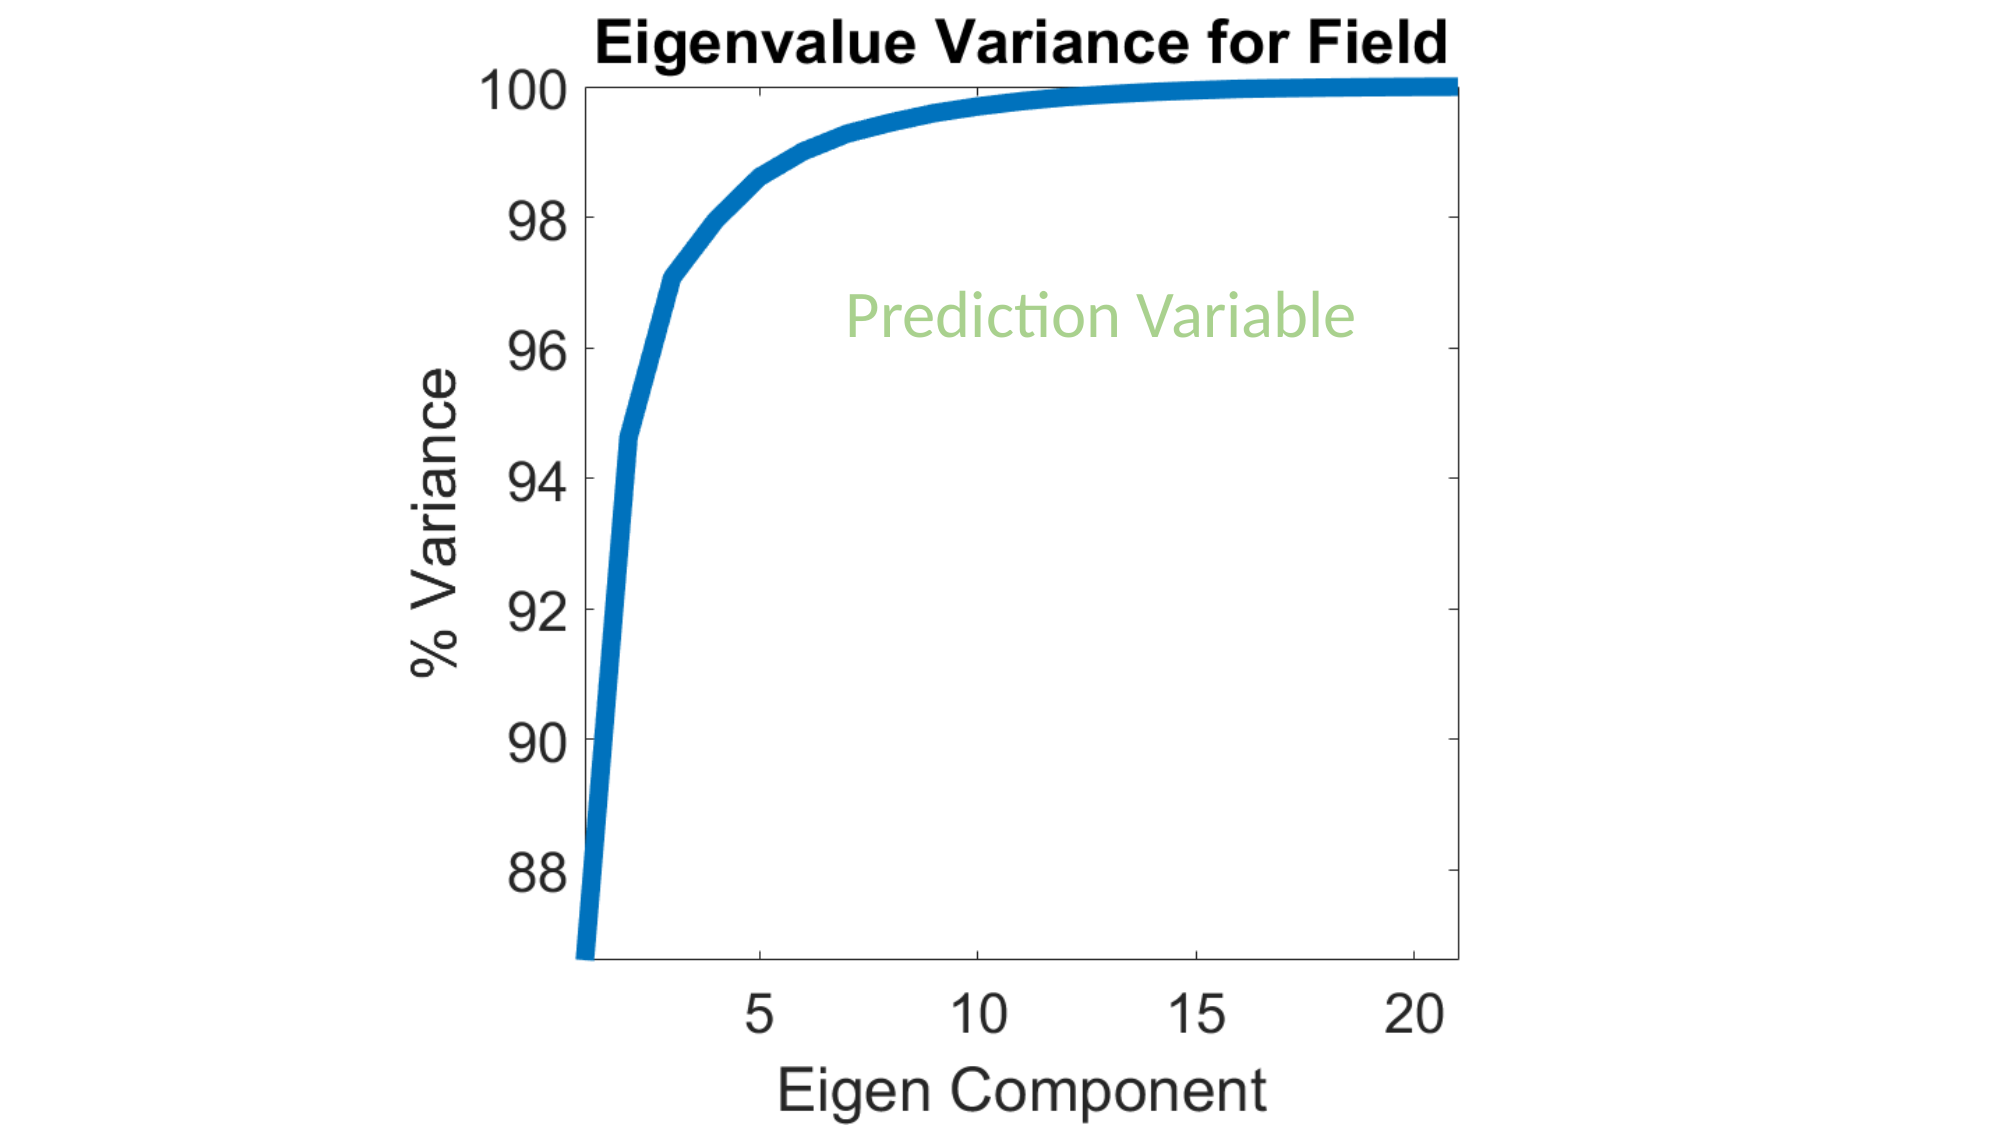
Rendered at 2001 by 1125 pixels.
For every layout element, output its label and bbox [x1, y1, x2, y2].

picture [394, 0, 1606, 1125]
